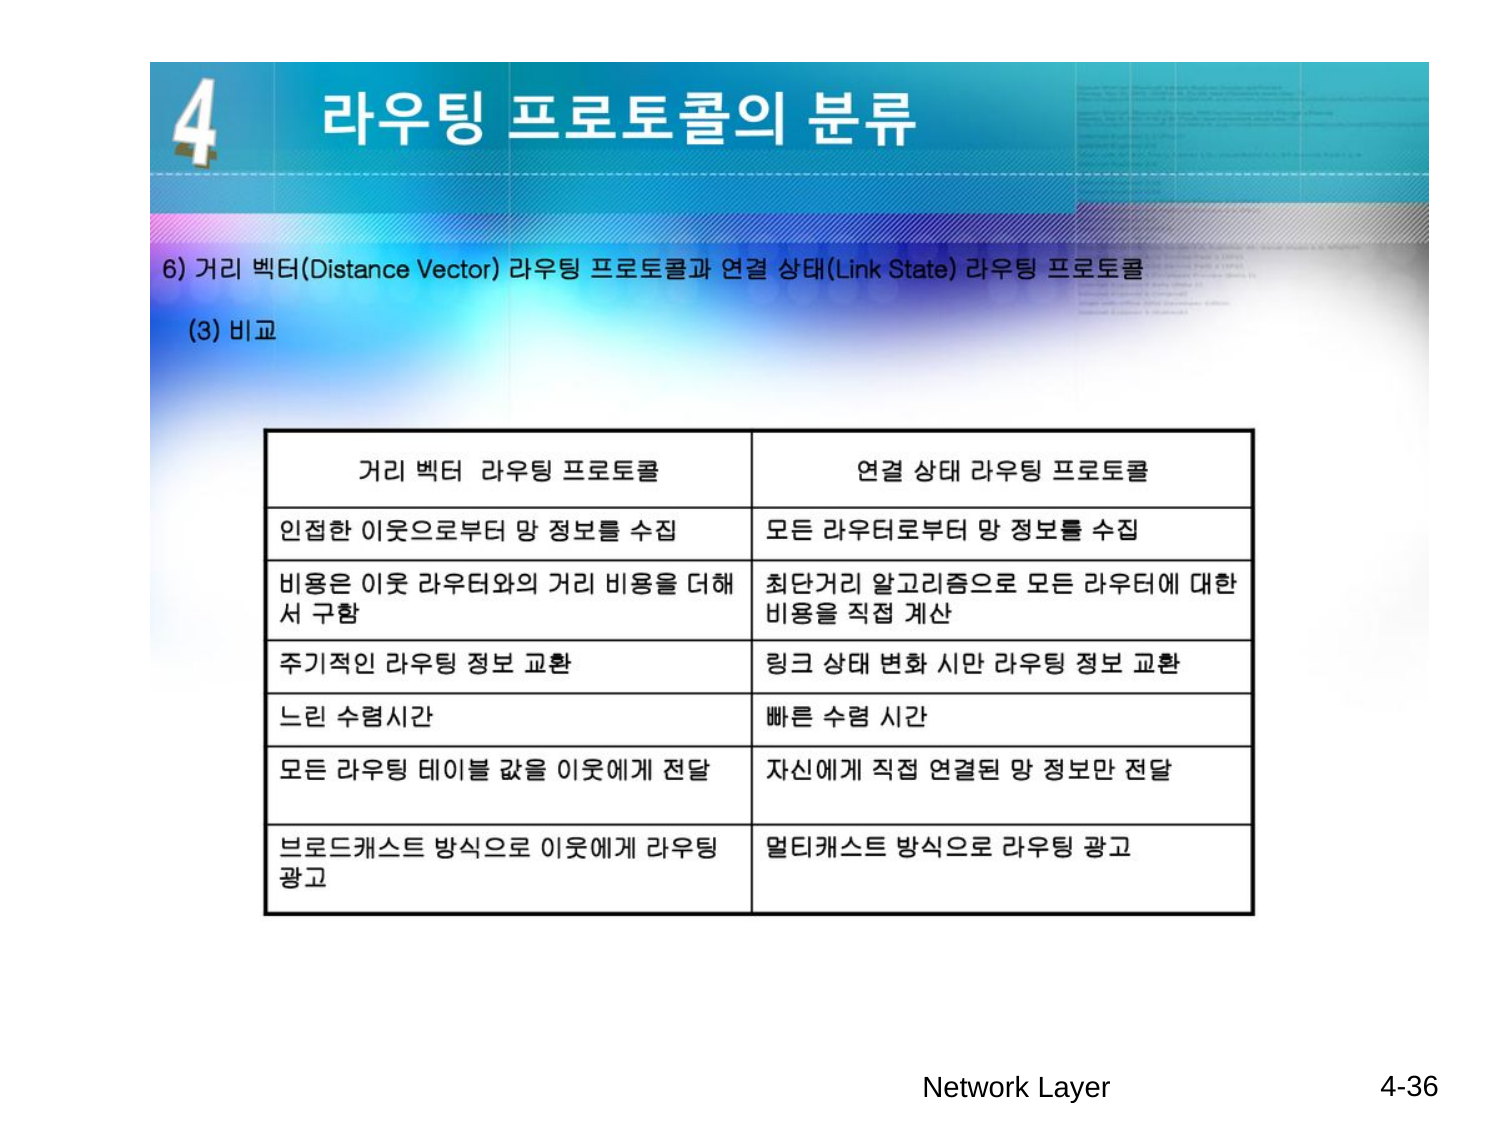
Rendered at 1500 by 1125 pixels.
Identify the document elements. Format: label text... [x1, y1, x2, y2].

footer Network Layer [907, 1060, 1383, 1108]
slide_number 4-36 [1365, 1060, 1477, 1106]
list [150, 61, 1429, 1021]
